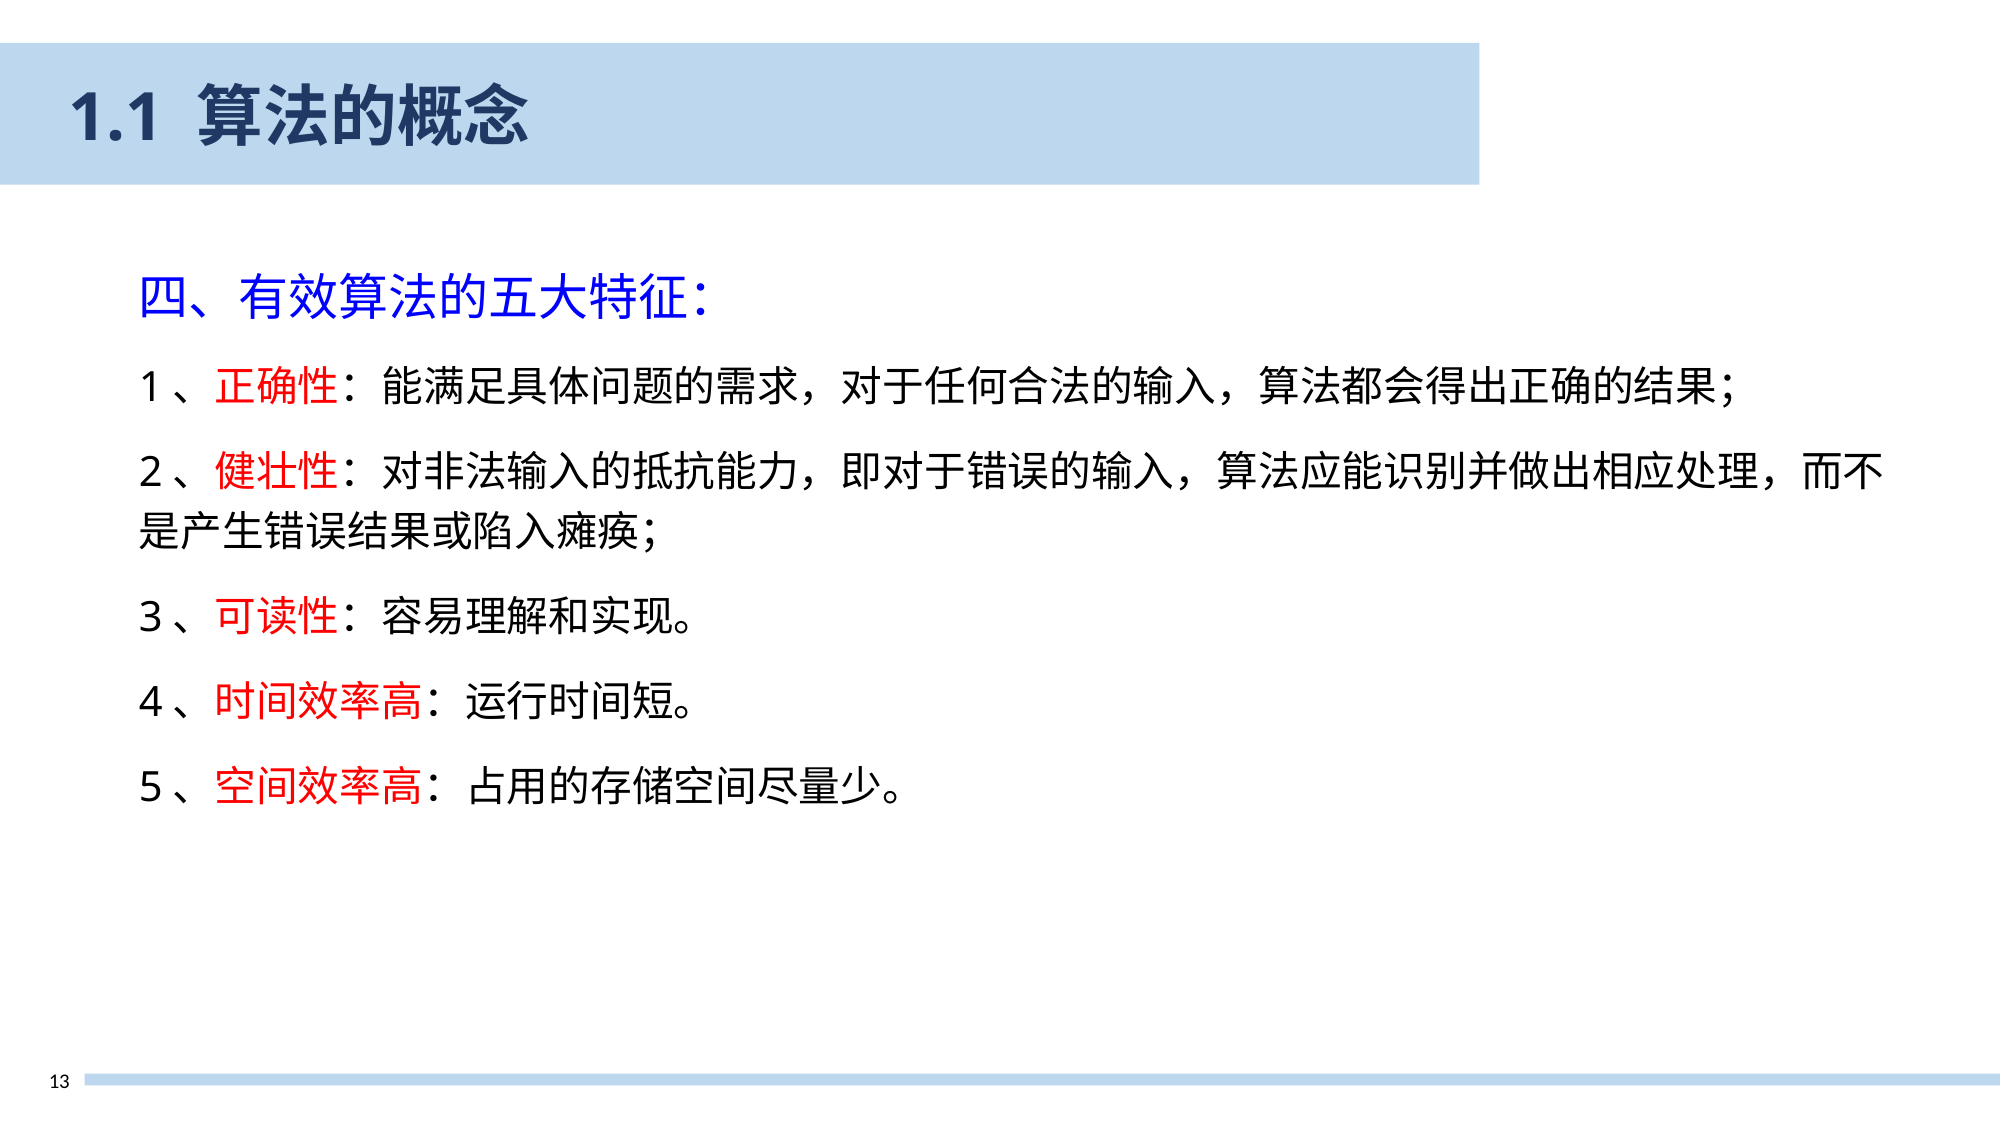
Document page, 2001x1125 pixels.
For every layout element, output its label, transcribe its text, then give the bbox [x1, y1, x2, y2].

list 1.1 算法的概念 [0, 42, 1480, 185]
text_box 四、有效算法的五大特征： 1、正确性：能满足具体问题的需求，对于任何合法的输入，算法都会得出正确的结果； 2、健壮性：对非法输入的抵抗能力，即对于错误的输入，算法应能识别并做出相应处理，而不是产生错误结果或陷入瘫痪； 3、可读性：容易理解和实现。 4、时间效率高：运行时间短。 5、空间效率高：占用的存储空间尽量少。 [124, 245, 1916, 818]
slide_number 13 [0, 1049, 85, 1110]
